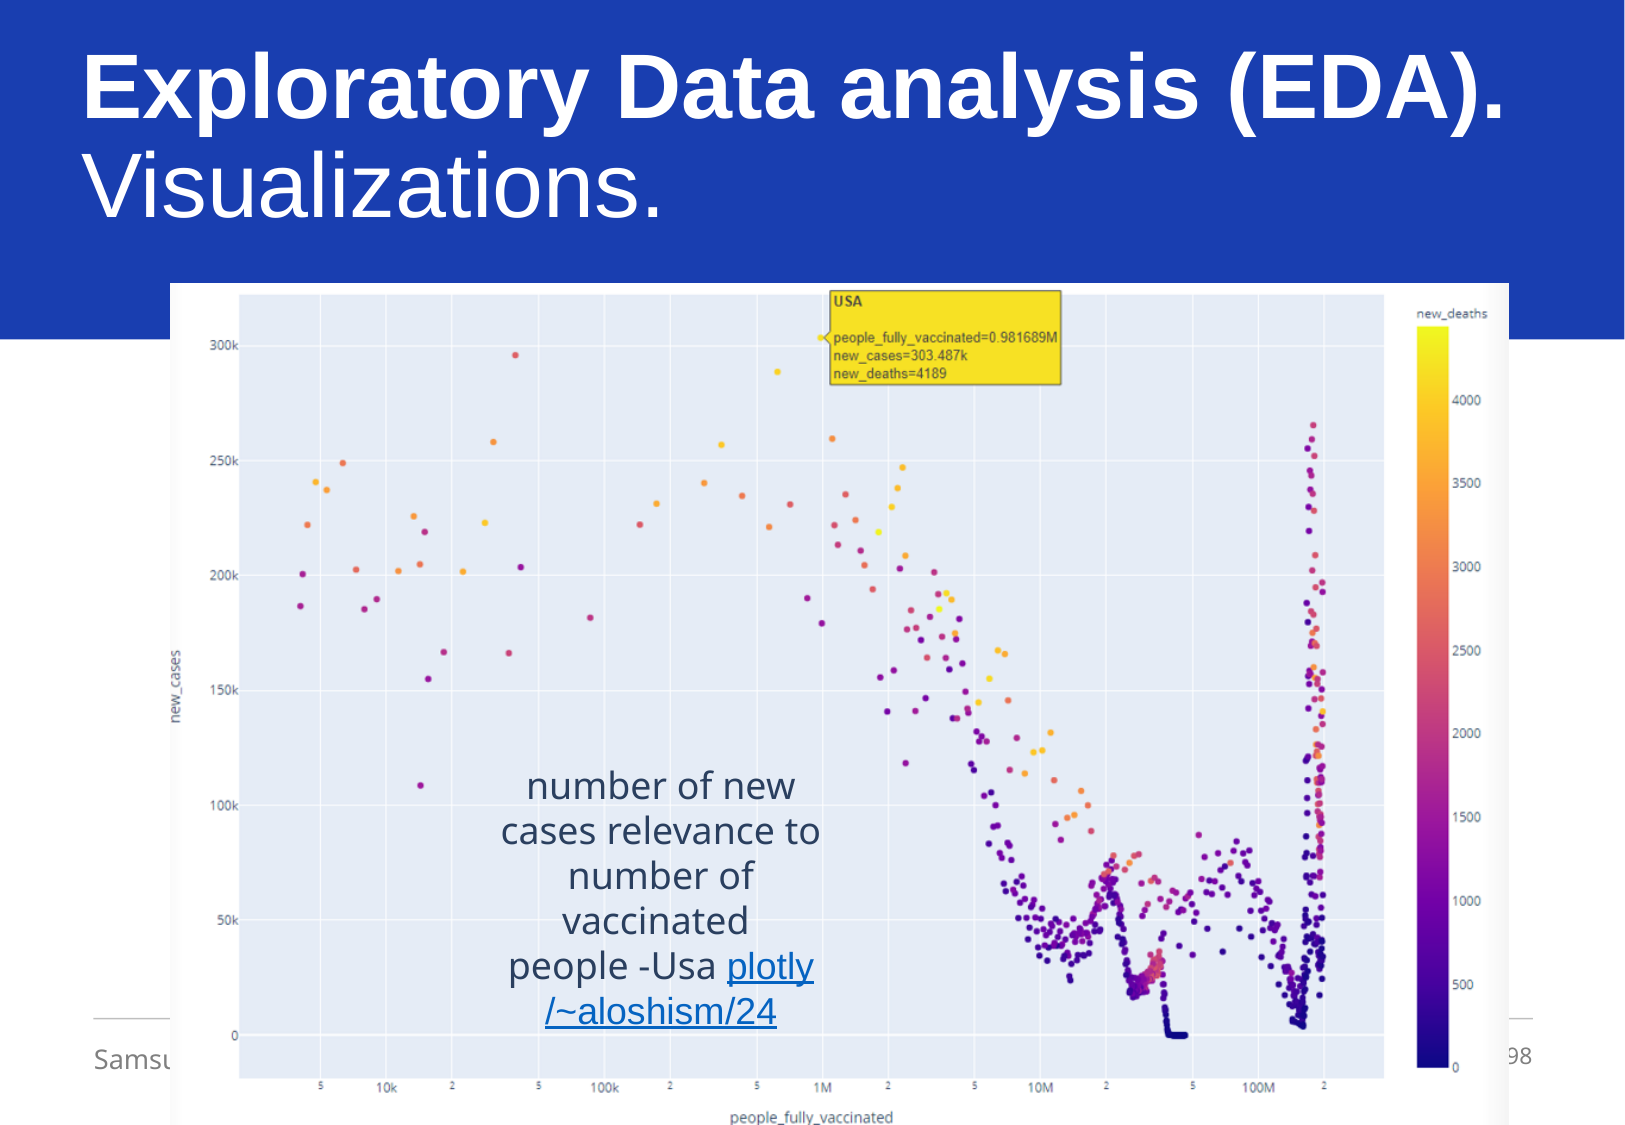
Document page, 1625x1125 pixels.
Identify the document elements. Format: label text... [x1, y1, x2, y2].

picture [169, 283, 1510, 1125]
title Exploratory Data analysis (EDA). Visualizations. [81, 44, 1598, 233]
